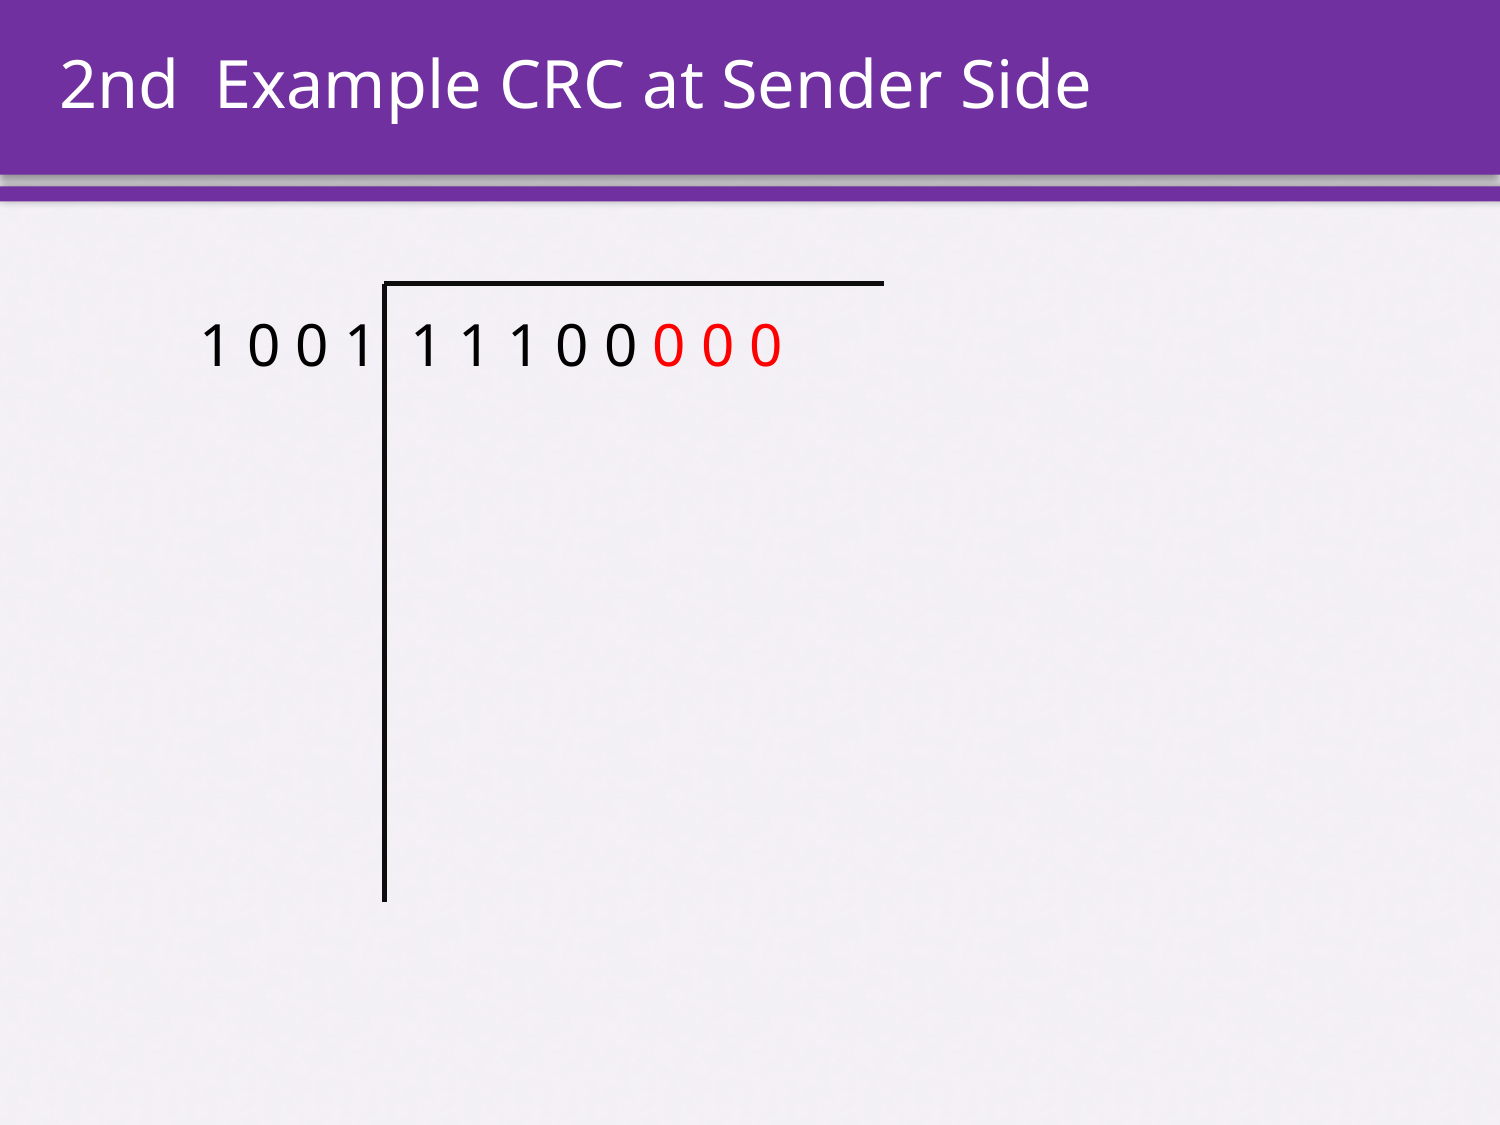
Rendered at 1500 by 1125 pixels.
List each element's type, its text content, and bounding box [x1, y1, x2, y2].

title 2nd Example CRC at Sender Side [44, 0, 1464, 175]
text_box 1 1 1 0 0 0 0 0 [460, 300, 1026, 386]
text_box 1 0 0 1 [385, 300, 460, 386]
text_box 1 0 0 1 [184, 300, 384, 386]
